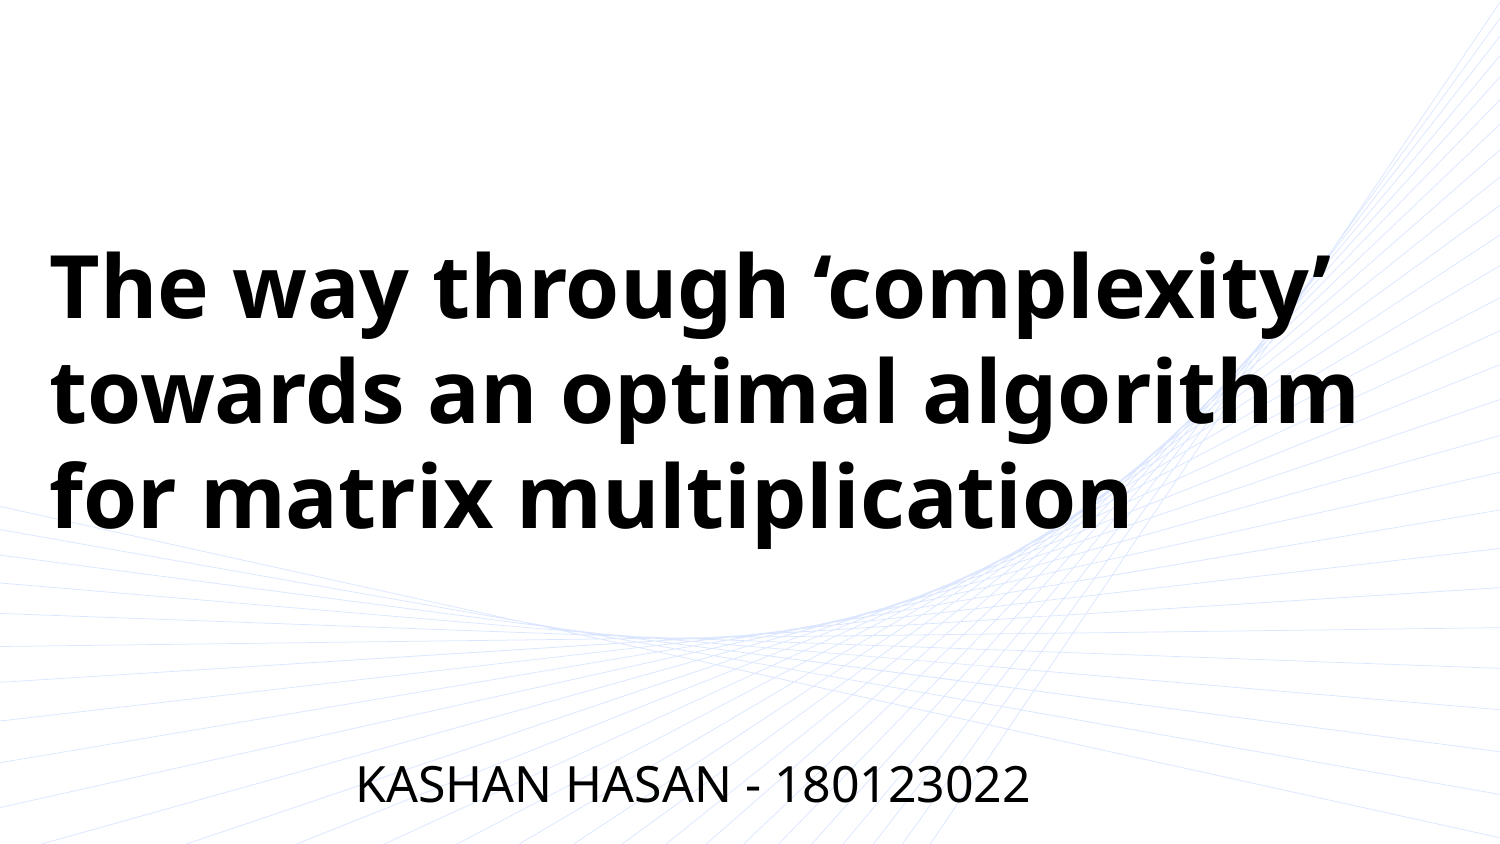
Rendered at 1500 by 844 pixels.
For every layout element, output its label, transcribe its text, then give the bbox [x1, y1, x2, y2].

text_box The way through ‘complexity’ towards an optimal algorithm for matrix multiplication KASHAN HASAN - 180123022 TANMAY JAIN -180123050 [34, 53, 1500, 580]
